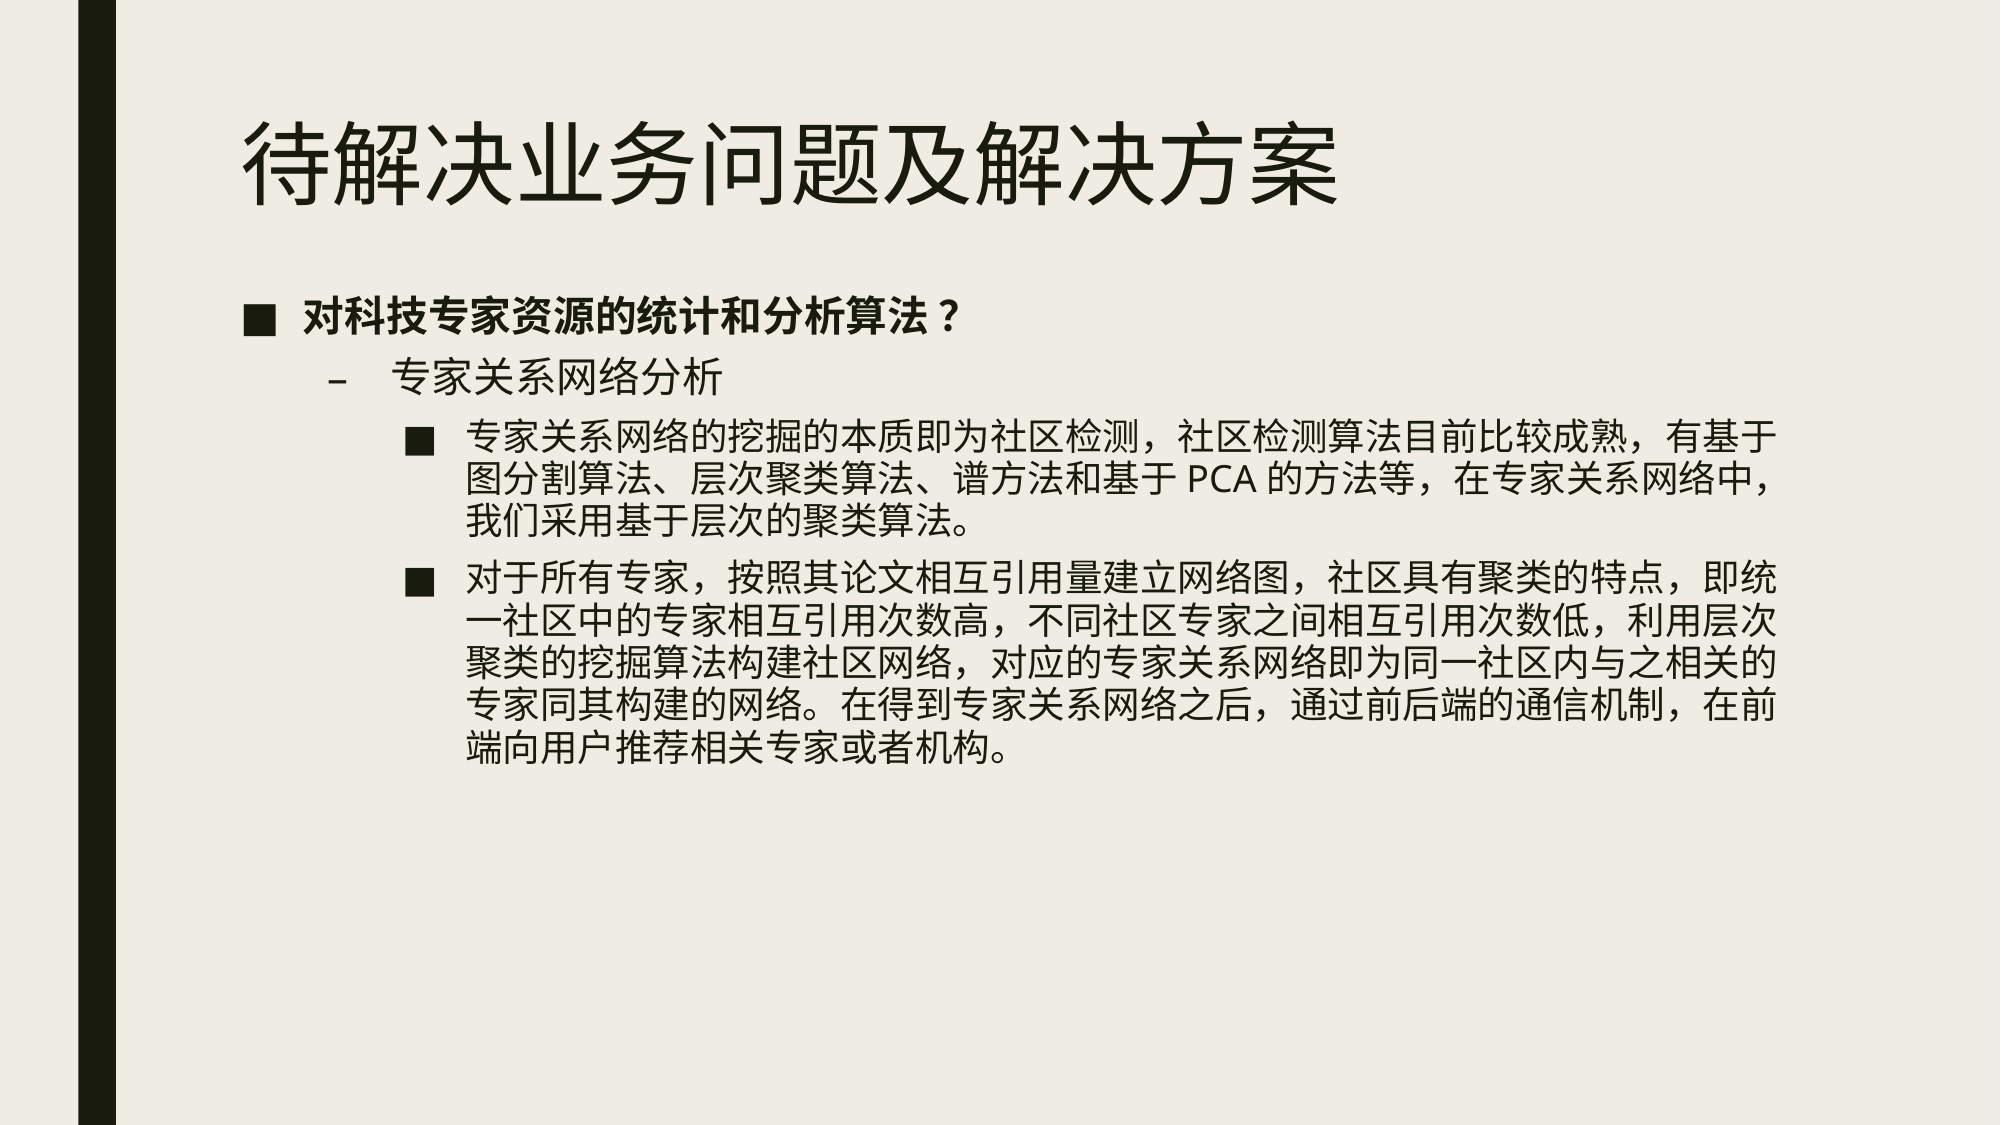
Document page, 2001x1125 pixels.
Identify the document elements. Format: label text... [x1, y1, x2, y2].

list 对科技专家资源的统计和分析算法 ？ 专家关系网络分析 专家关系网络的挖掘的本质即为社区检测，社区检测算法目前比较成熟，有基于图分割算法、层次聚类算法、谱方法和基于PCA的方法等，在专家关系网络中，我们采用基于层次的聚类算法。 对于所有专家，按照其论文相互引用量建立网络图，社区具有聚类的特点，即统一社区中的专家相互引用次数高，不同社区专家之间相互引用次数低，利用层次聚类的挖掘算法构建社区网络，对应的专家关系网络即为同一社区内与之相关的专家同其构建的网络。在得到专家关系网络之后，通过前后端的通信机制，在前端向用户推荐相关专家或者机构。 [225, 285, 1800, 1104]
title 待解决业务问题及解决方案 [225, 112, 1800, 285]
